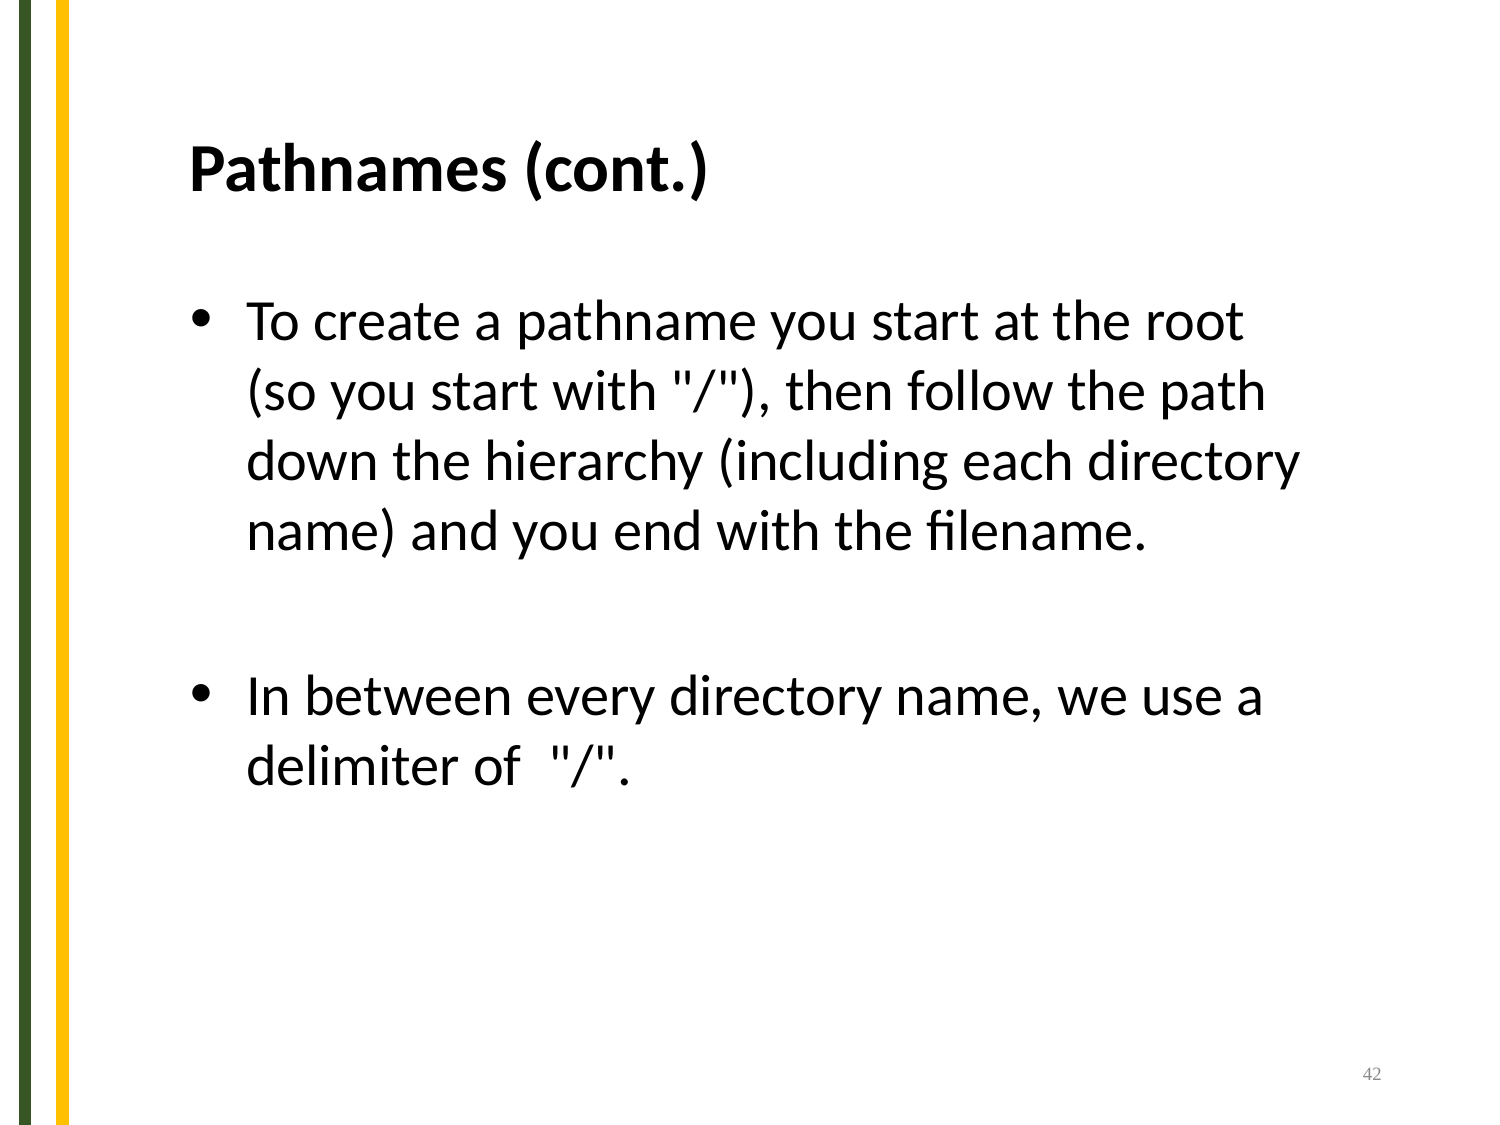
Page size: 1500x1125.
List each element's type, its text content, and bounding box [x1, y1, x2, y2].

slide_number 42 [1059, 1042, 1397, 1103]
text_box Pathnames (cont.) [174, 99, 1132, 213]
text_box To create a pathname you start at the root (so you start with "/"), then follow the path down the hierarchy (including each directory name) and you end with the filename. In between every directory name, we use a delimiter of "/". [174, 275, 1325, 857]
